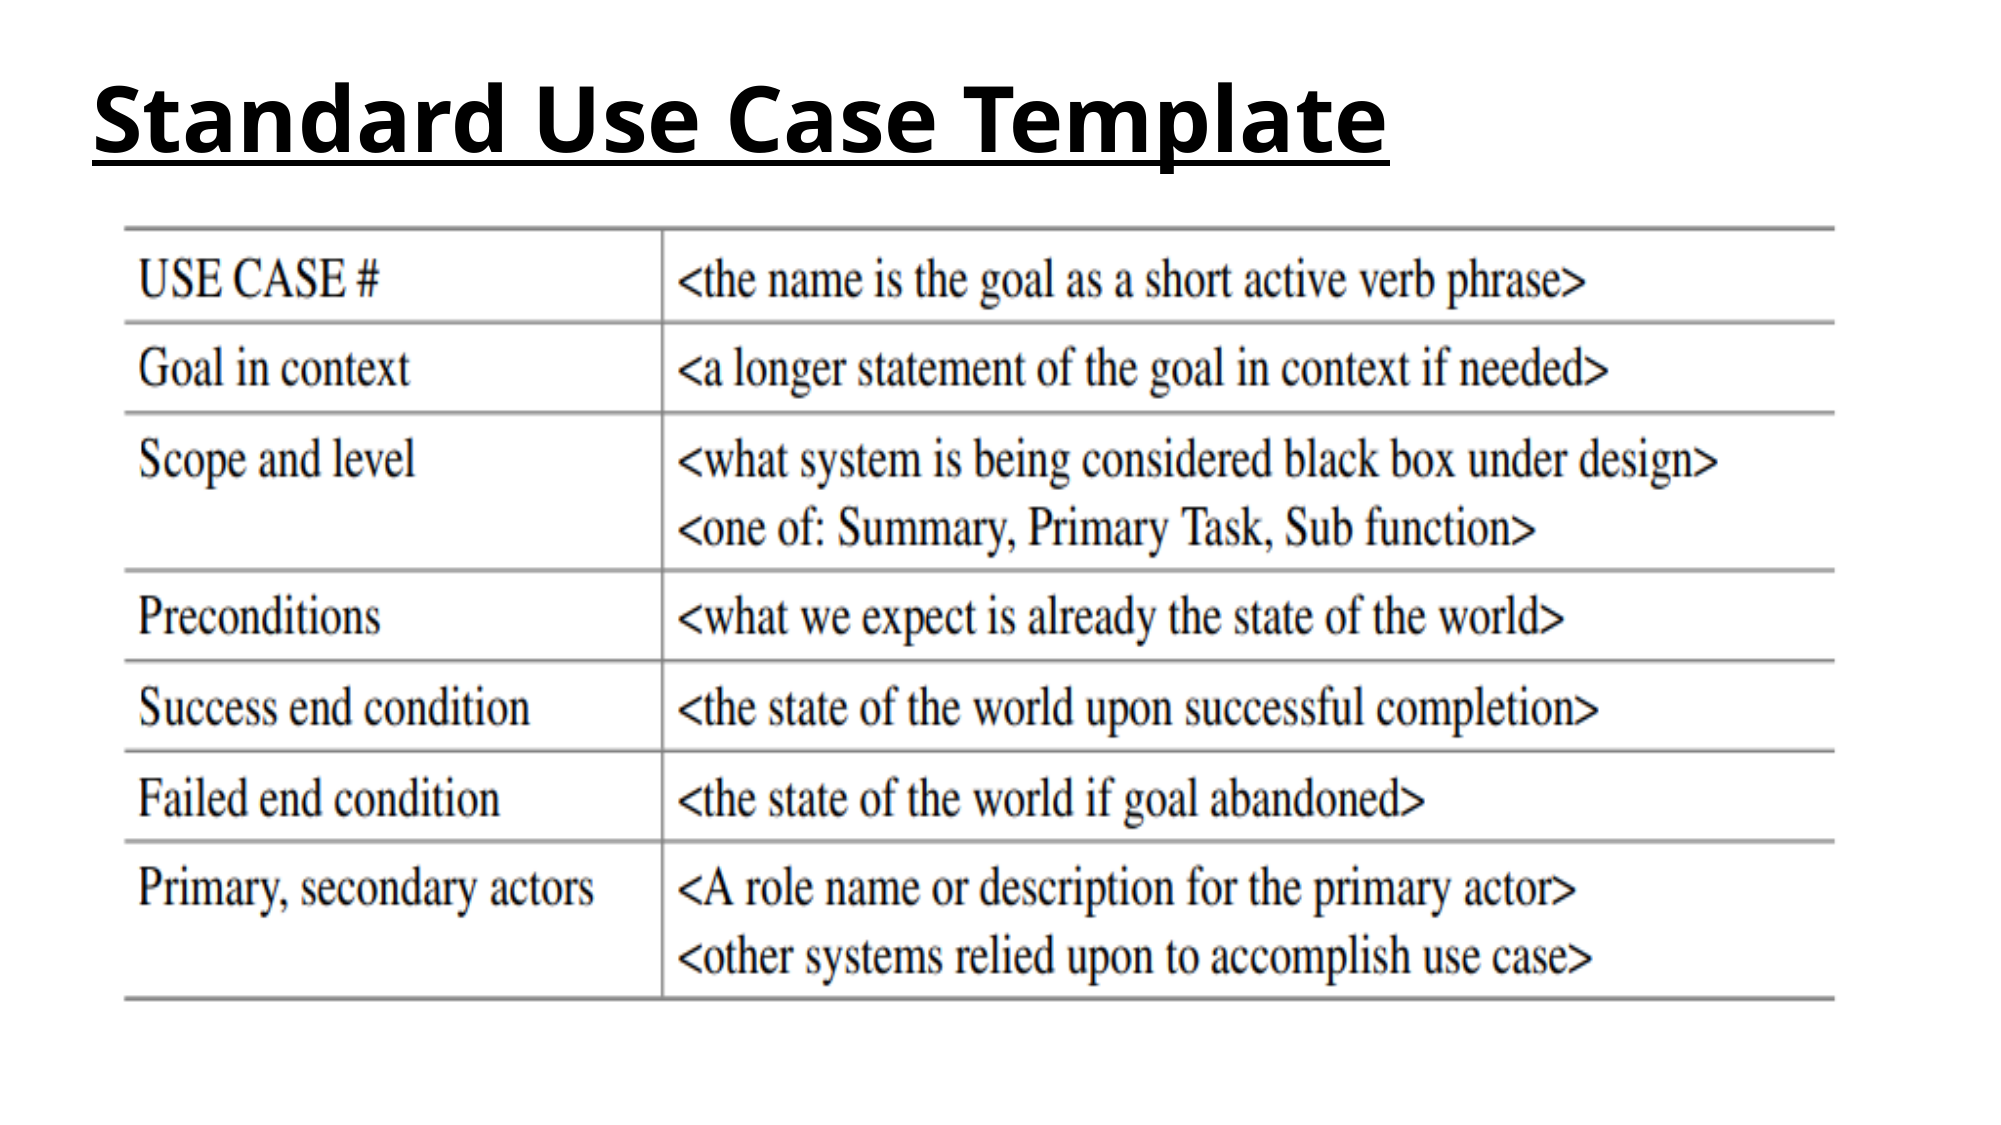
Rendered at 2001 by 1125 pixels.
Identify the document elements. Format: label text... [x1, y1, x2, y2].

title Standard Use Case Template [77, 59, 1863, 187]
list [97, 186, 1923, 1021]
